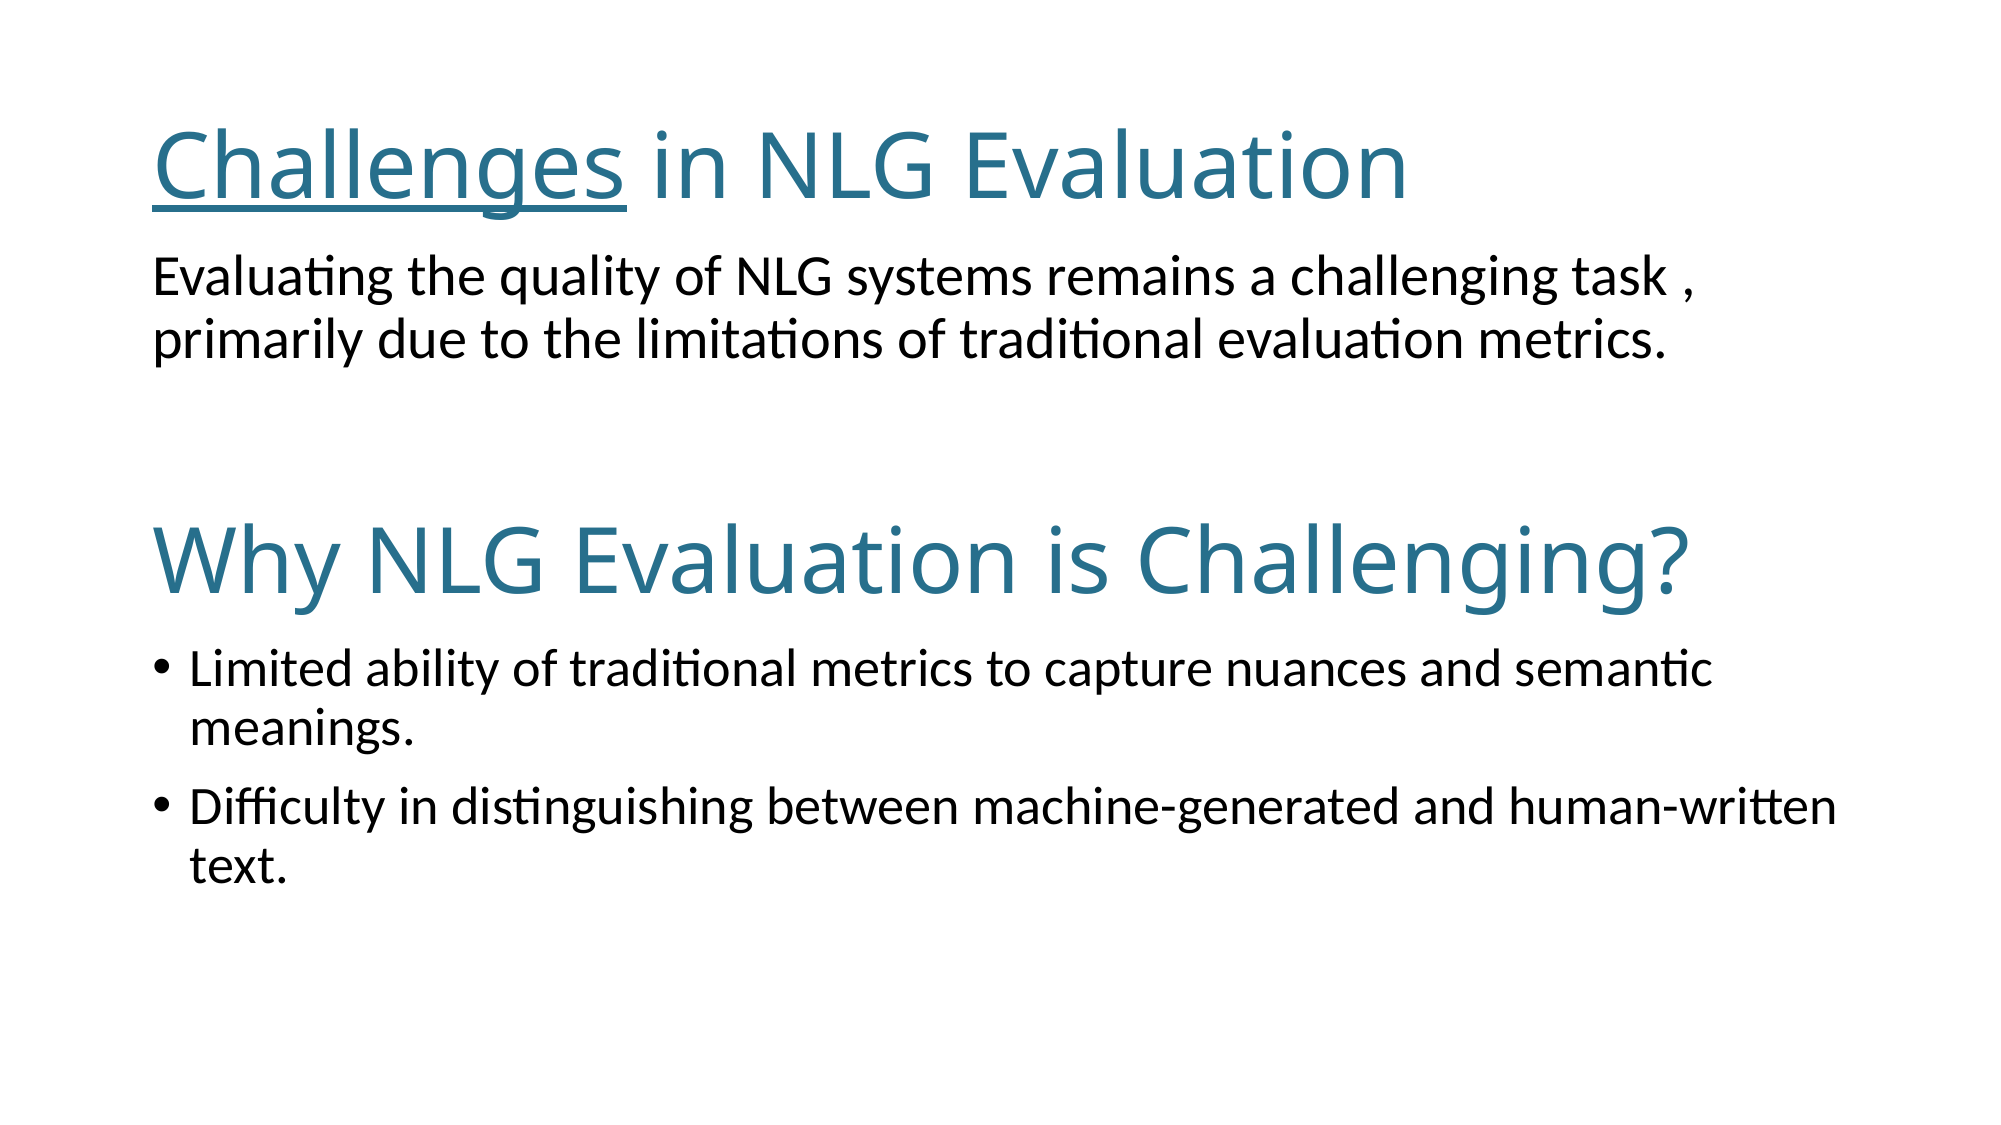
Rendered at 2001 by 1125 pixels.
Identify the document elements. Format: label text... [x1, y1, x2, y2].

text_box Limited ability of traditional metrics to capture nuances and semantic meanings. Difficulty in distinguishing between machine-generated and human-written text. [137, 632, 1876, 815]
title Challenges in NLG Evaluation [137, 59, 1863, 237]
list Evaluating the quality of NLG systems remains a challenging task , primarily due to the limitations of traditional evaluation metrics. [137, 237, 1863, 420]
text_box Why NLG Evaluation is Challenging? [137, 454, 1863, 632]
